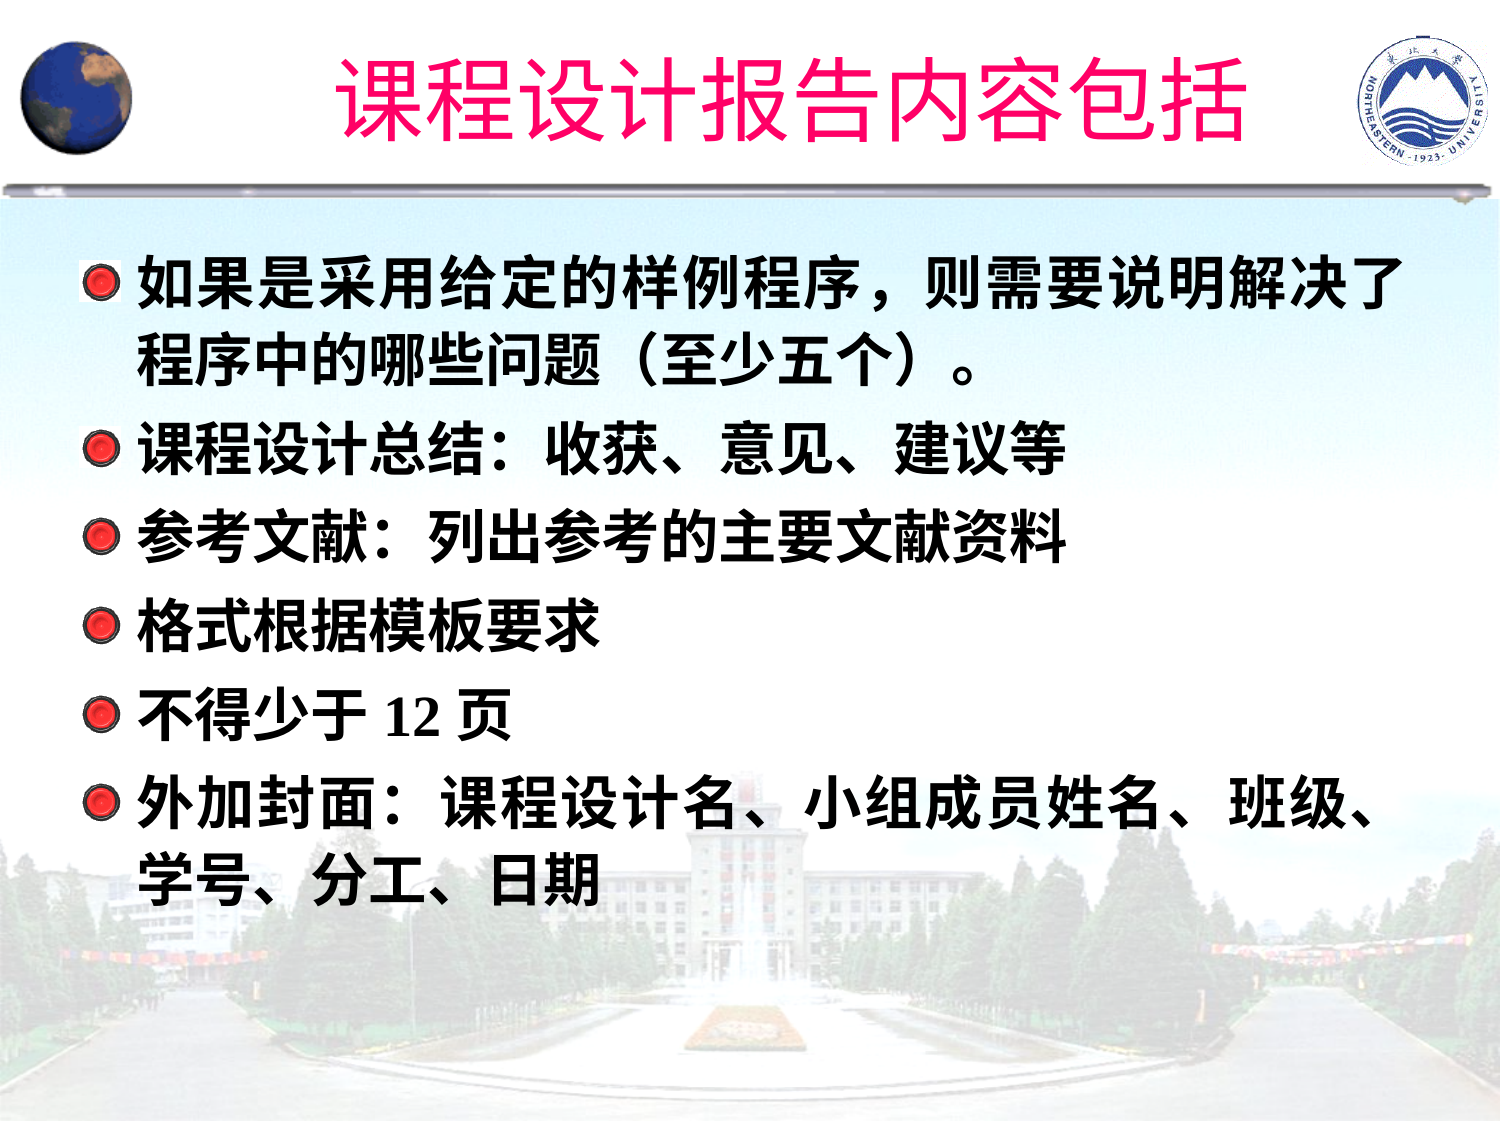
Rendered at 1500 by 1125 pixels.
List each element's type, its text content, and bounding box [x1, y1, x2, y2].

title 课程设计报告内容包括 [112, 21, 1388, 174]
picture [1388, 33, 1490, 171]
picture [79, 780, 121, 822]
picture [79, 260, 121, 302]
text_box [0, 211, 1500, 1121]
list 如果是采用给定的样例程序，则需要说明解决了程序中的哪些问题（至少五个）。 课程设计总结：收获、意见、建议等 参考文献：列出参考的主要文献资料 格式根据模板要求 不得少于12页 外加封面：课程设计名、小组成员姓名、班级、学号、分工、日期 [64, 231, 1424, 1012]
picture [79, 692, 121, 734]
picture [79, 426, 121, 468]
picture [79, 514, 121, 556]
picture [0, 37, 112, 161]
picture [0, 172, 1500, 211]
picture [79, 603, 121, 645]
